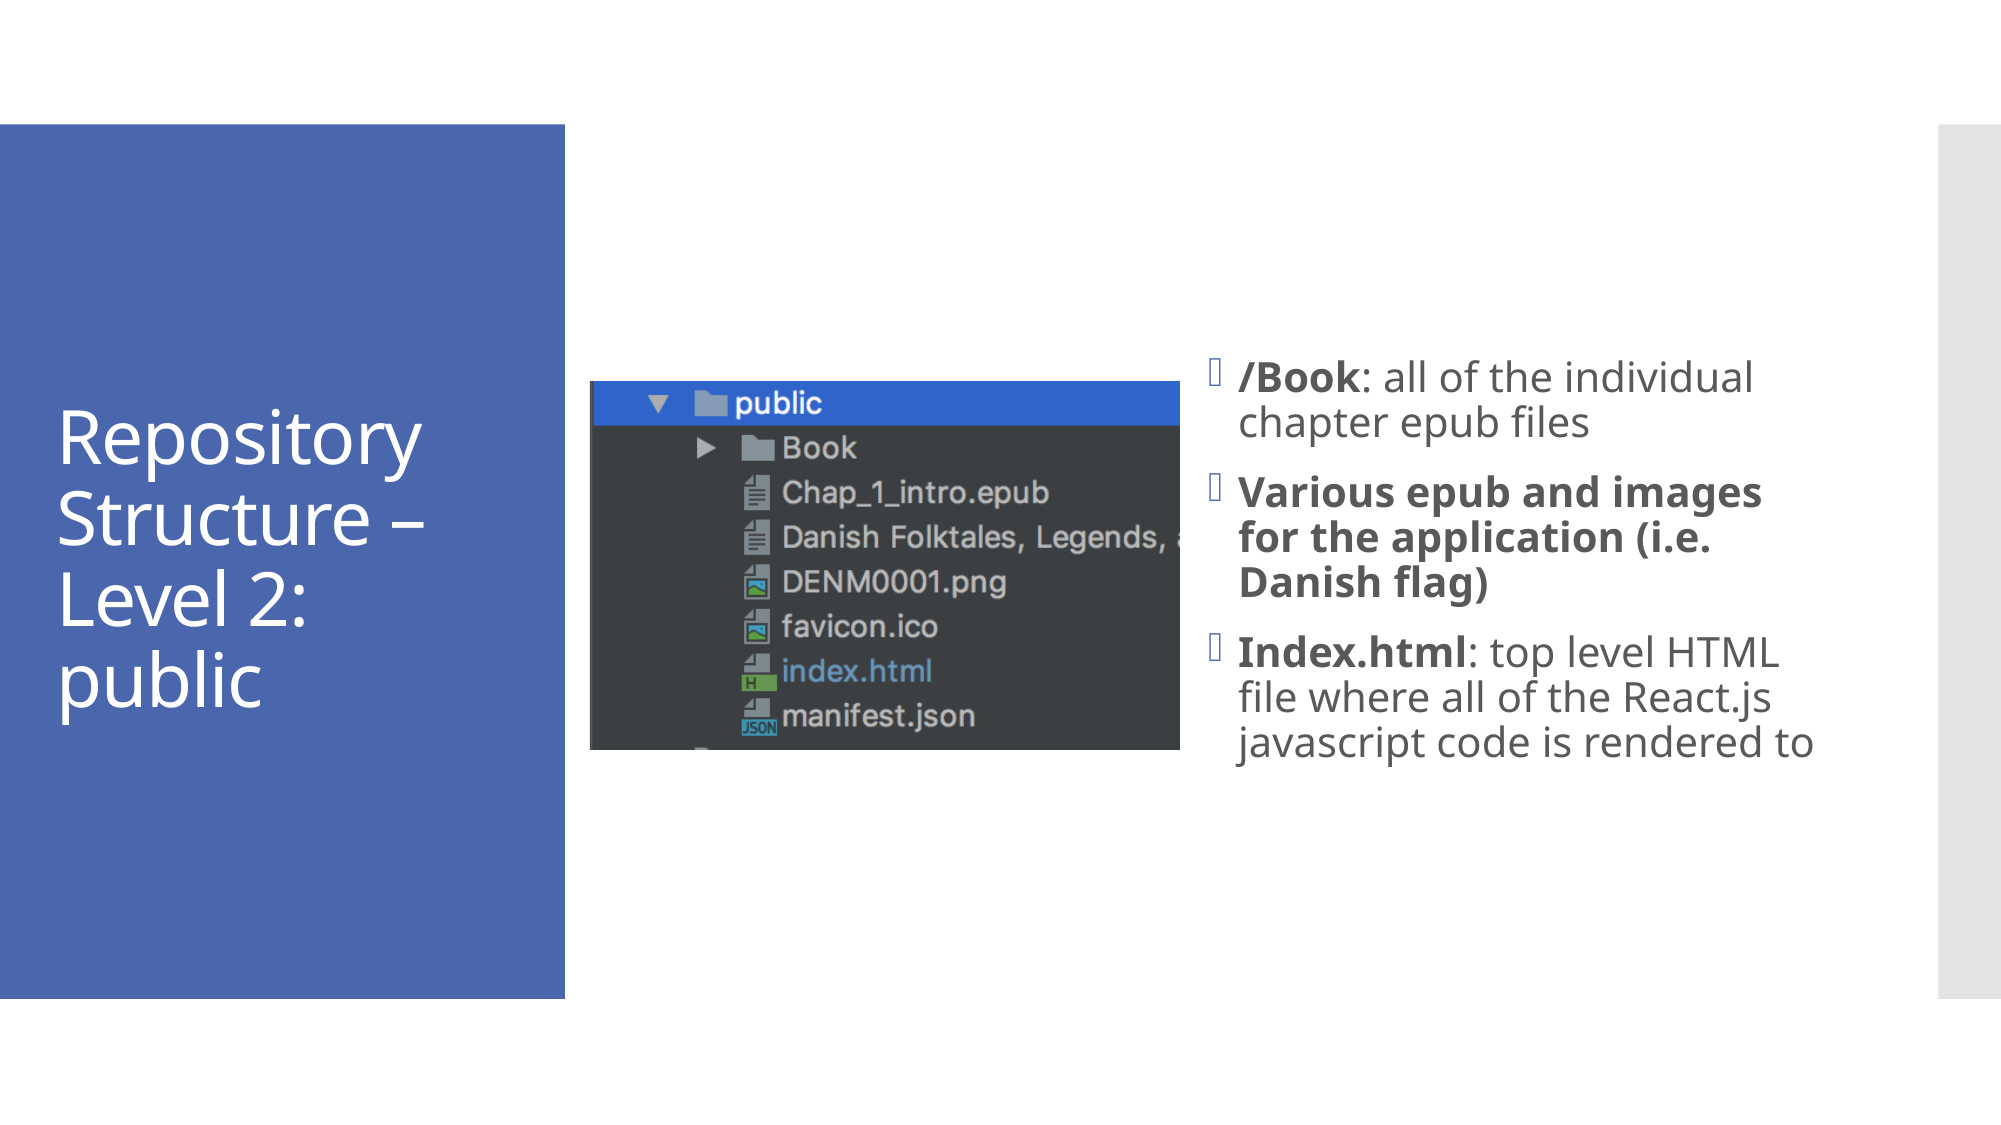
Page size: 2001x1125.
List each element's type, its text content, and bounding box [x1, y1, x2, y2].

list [589, 380, 1181, 751]
title Repository Structure – Level 2: public [41, 184, 525, 940]
text_box /Book: all of the individual chapter epub files Various epub and images for the application (i.e. Danish flag) Index.html: top level HTML file where all of the React.js javascript code is rendered to [1193, 141, 1835, 982]
